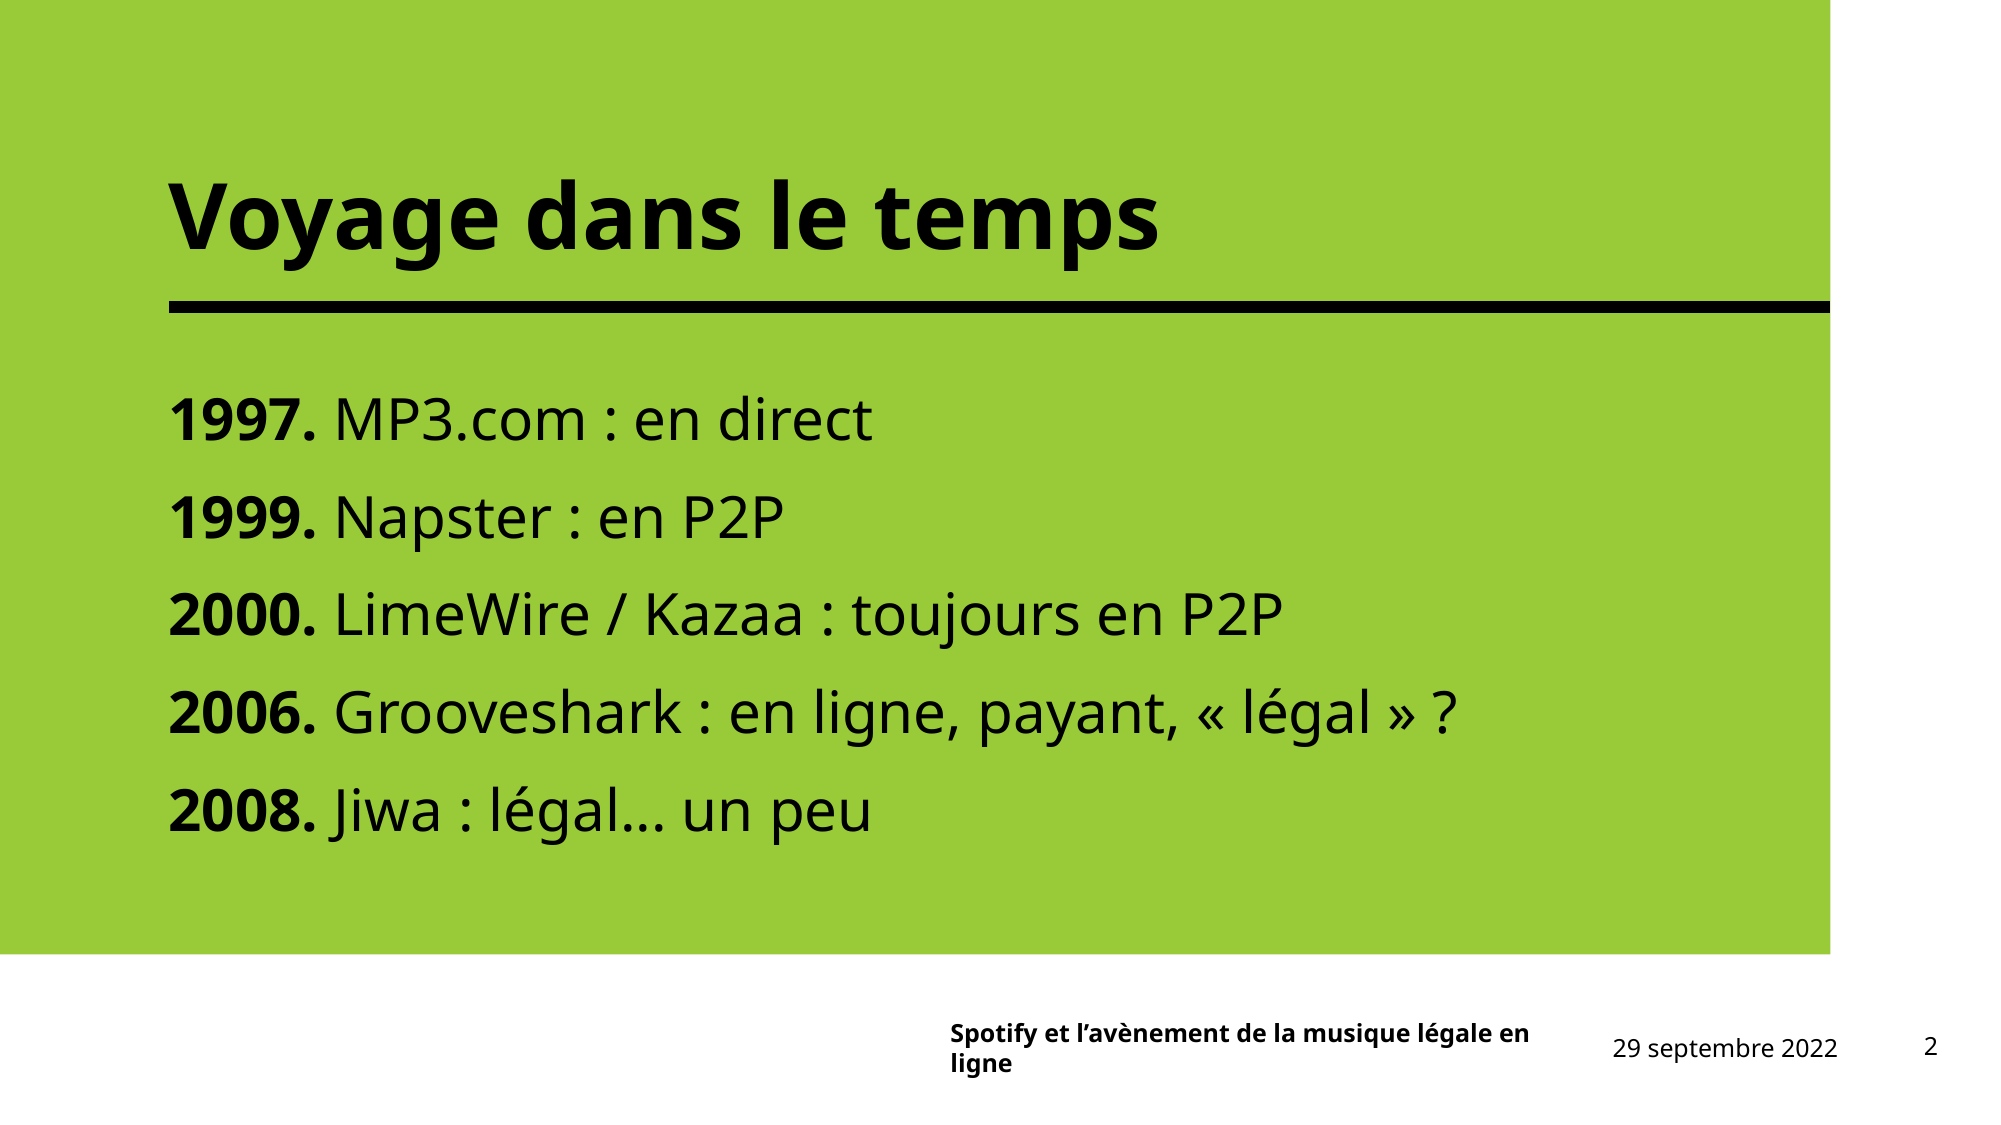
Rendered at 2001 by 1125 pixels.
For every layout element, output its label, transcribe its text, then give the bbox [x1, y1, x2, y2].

title Voyage dans le temps [168, 163, 1450, 270]
slide_number 2 [1885, 1032, 1954, 1063]
footer Spotify et l’avènement de la musique légale en ligne [935, 1032, 1602, 1063]
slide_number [1612, 1032, 1863, 1063]
list 1997. MP3.com : en direct 1999. Napster : en P2P 2000. LimeWire / Kazaa : toujours en P2P 2006. Grooveshark : en ligne, payant, « légal » ? 2008. Jiwa : légal... un peu [168, 375, 1823, 852]
